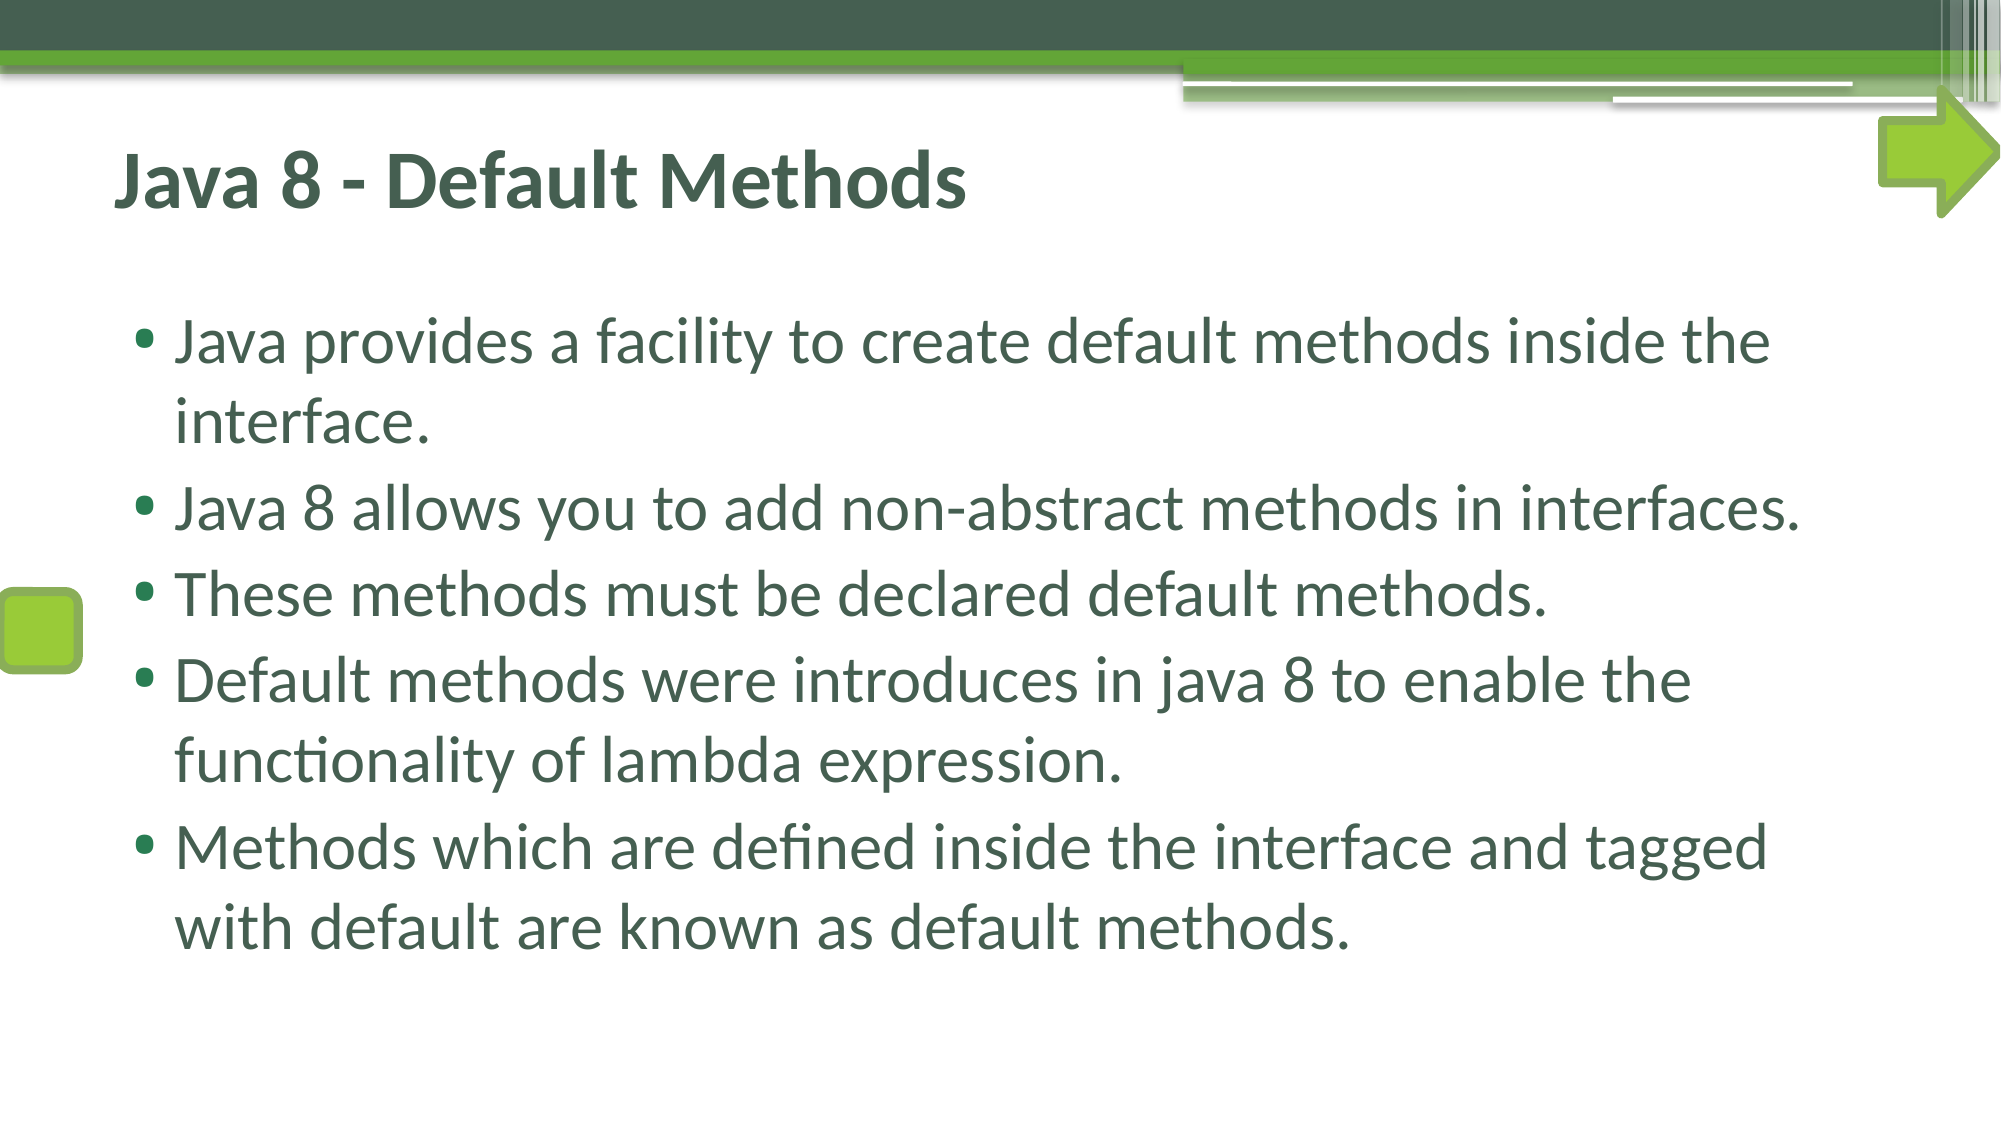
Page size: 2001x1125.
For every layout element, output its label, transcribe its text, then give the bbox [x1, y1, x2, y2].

title Java 8 - Default Methods [99, 87, 1900, 263]
list Java provides a facility to create default methods inside the interface. Java 8 allows you to add non-abstract methods in interfaces. These methods must be declared default methods. Default methods were introduces in java 8 to enable the functionality of lambda expression. Methods which are defined inside the interface and tagged with default are known as default methods. [99, 289, 1900, 1079]
